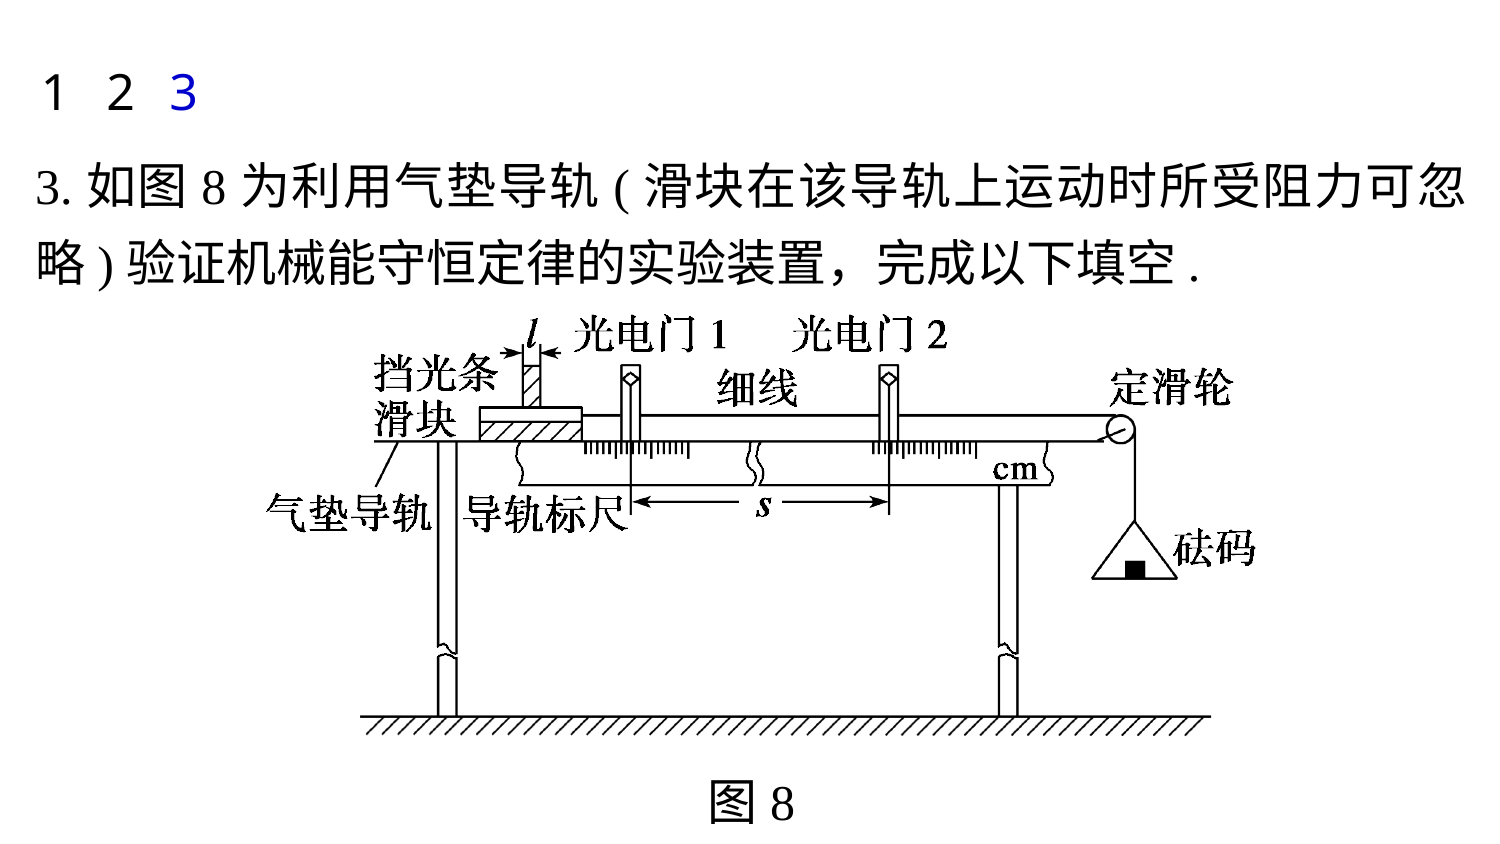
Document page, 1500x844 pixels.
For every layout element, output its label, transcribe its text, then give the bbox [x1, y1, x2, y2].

text_box 1 [23, 54, 81, 127]
text_box 3 [152, 54, 210, 127]
text_box 2 [89, 54, 146, 127]
text_box 3.如图8为利用气垫导轨(滑块在该导轨上运动时所受阻力可忽略)验证机械能守恒定律的实验装置，完成以下填空. 图8 [20, 129, 1483, 838]
picture [247, 295, 1264, 756]
